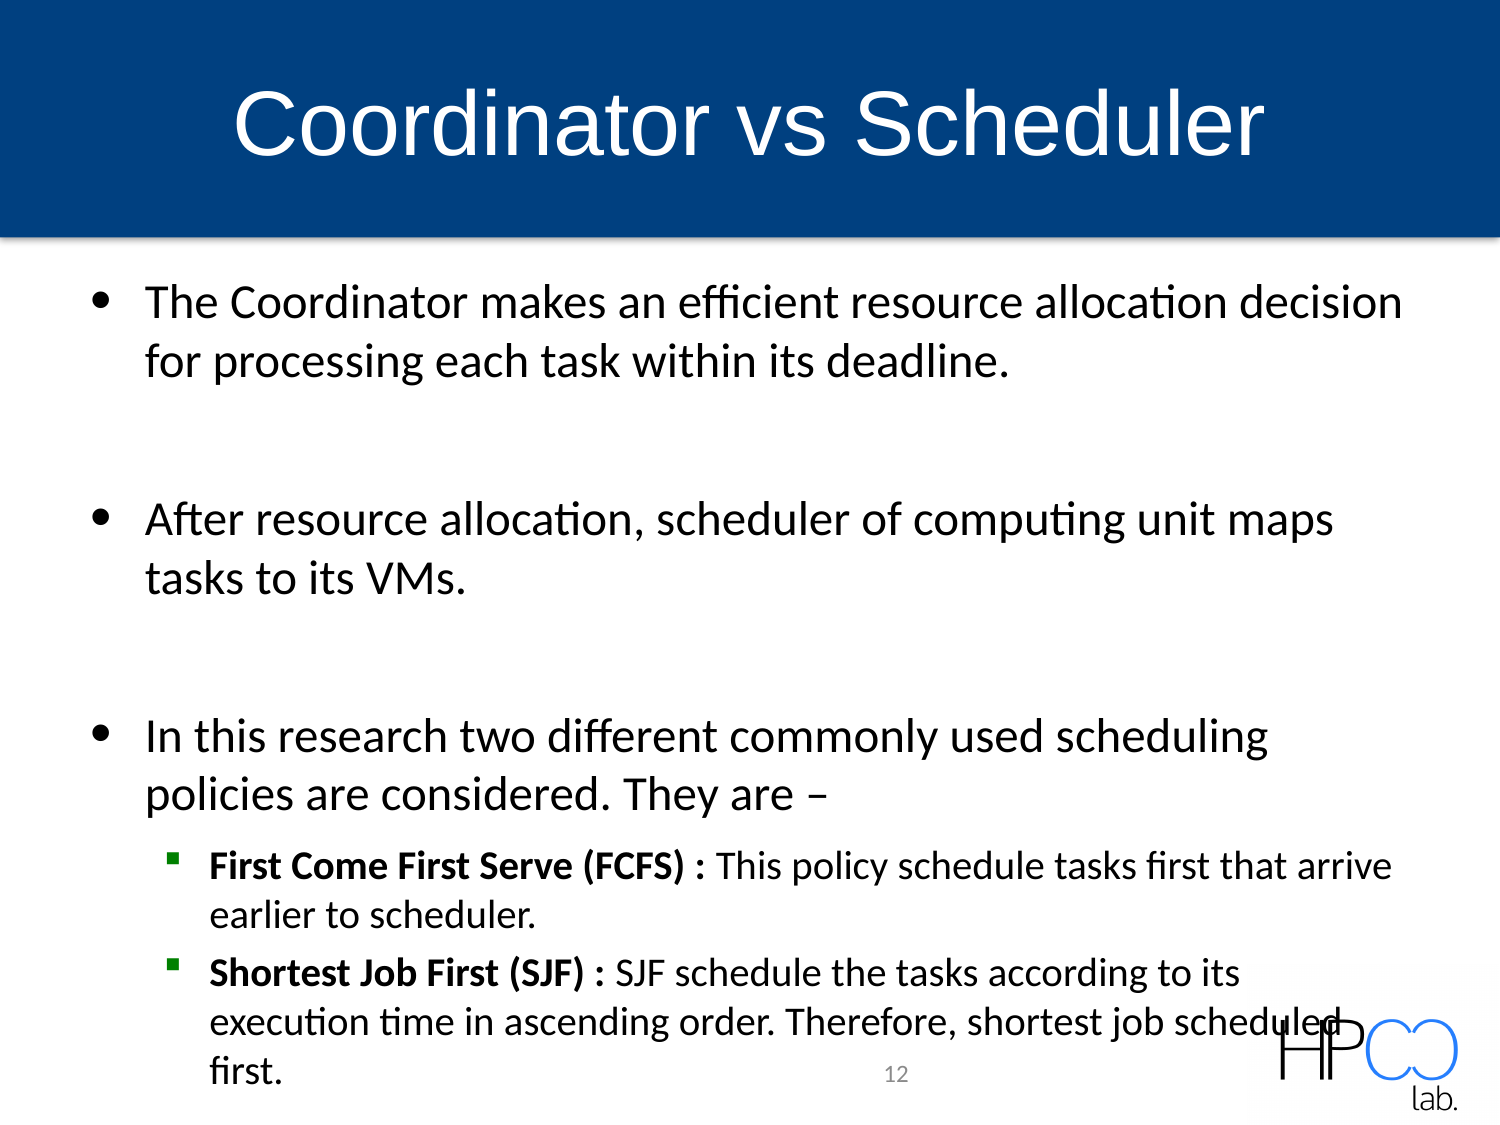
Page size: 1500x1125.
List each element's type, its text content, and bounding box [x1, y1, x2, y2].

slide_number 12 [573, 1042, 924, 1103]
list The Coordinator makes an efficient resource allocation decision for processing each task within its deadline. After resource allocation, scheduler of computing unit maps tasks to its VMs. In this research two different commonly used scheduling policies are considered. They are – First Come First Serve (FCFS) : This policy schedule tasks first that arrive earlier to scheduler. Shortest Job First (SJF) : SJF schedule the tasks according to its execution time in ascending order. Therefore, shortest job scheduled first. [75, 262, 1425, 1100]
picture [1247, 964, 1499, 1125]
title Coordinator vs Scheduler [75, 24, 1425, 213]
